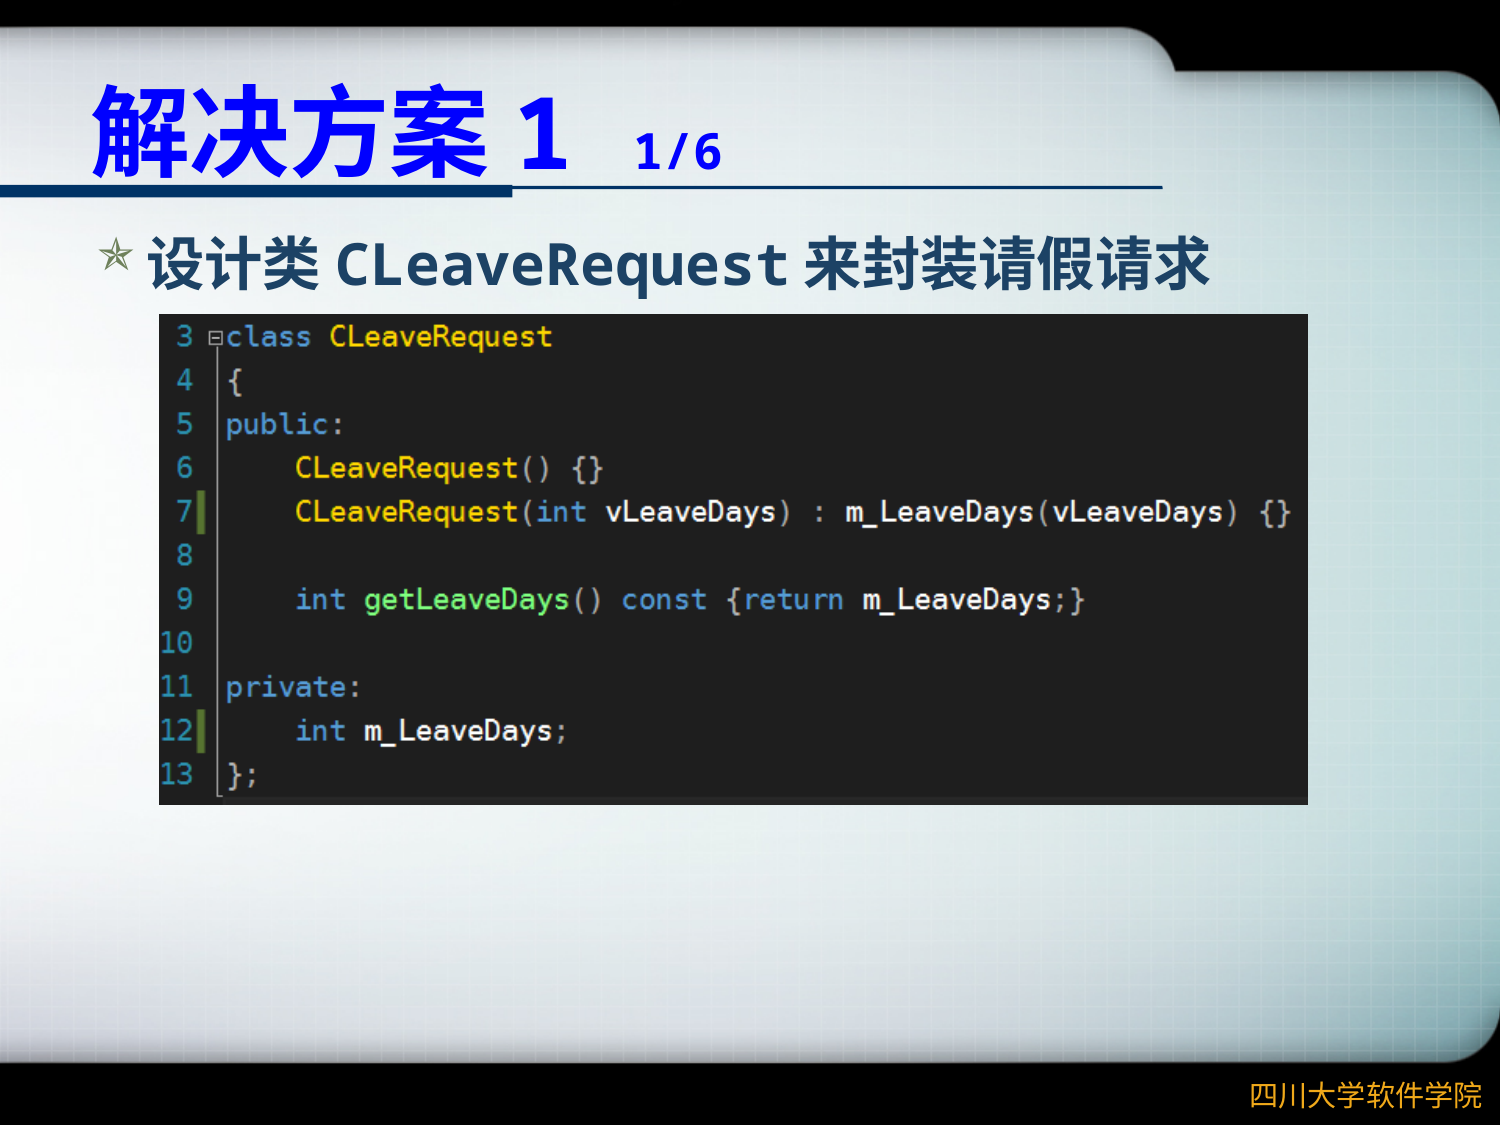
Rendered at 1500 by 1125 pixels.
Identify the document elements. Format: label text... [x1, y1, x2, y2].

list 设计类CLeaveRequest来封装请假请求 [75, 219, 1424, 1059]
picture [0, 0, 1500, 1125]
title 解决方案1 1/6 [75, 78, 1447, 180]
